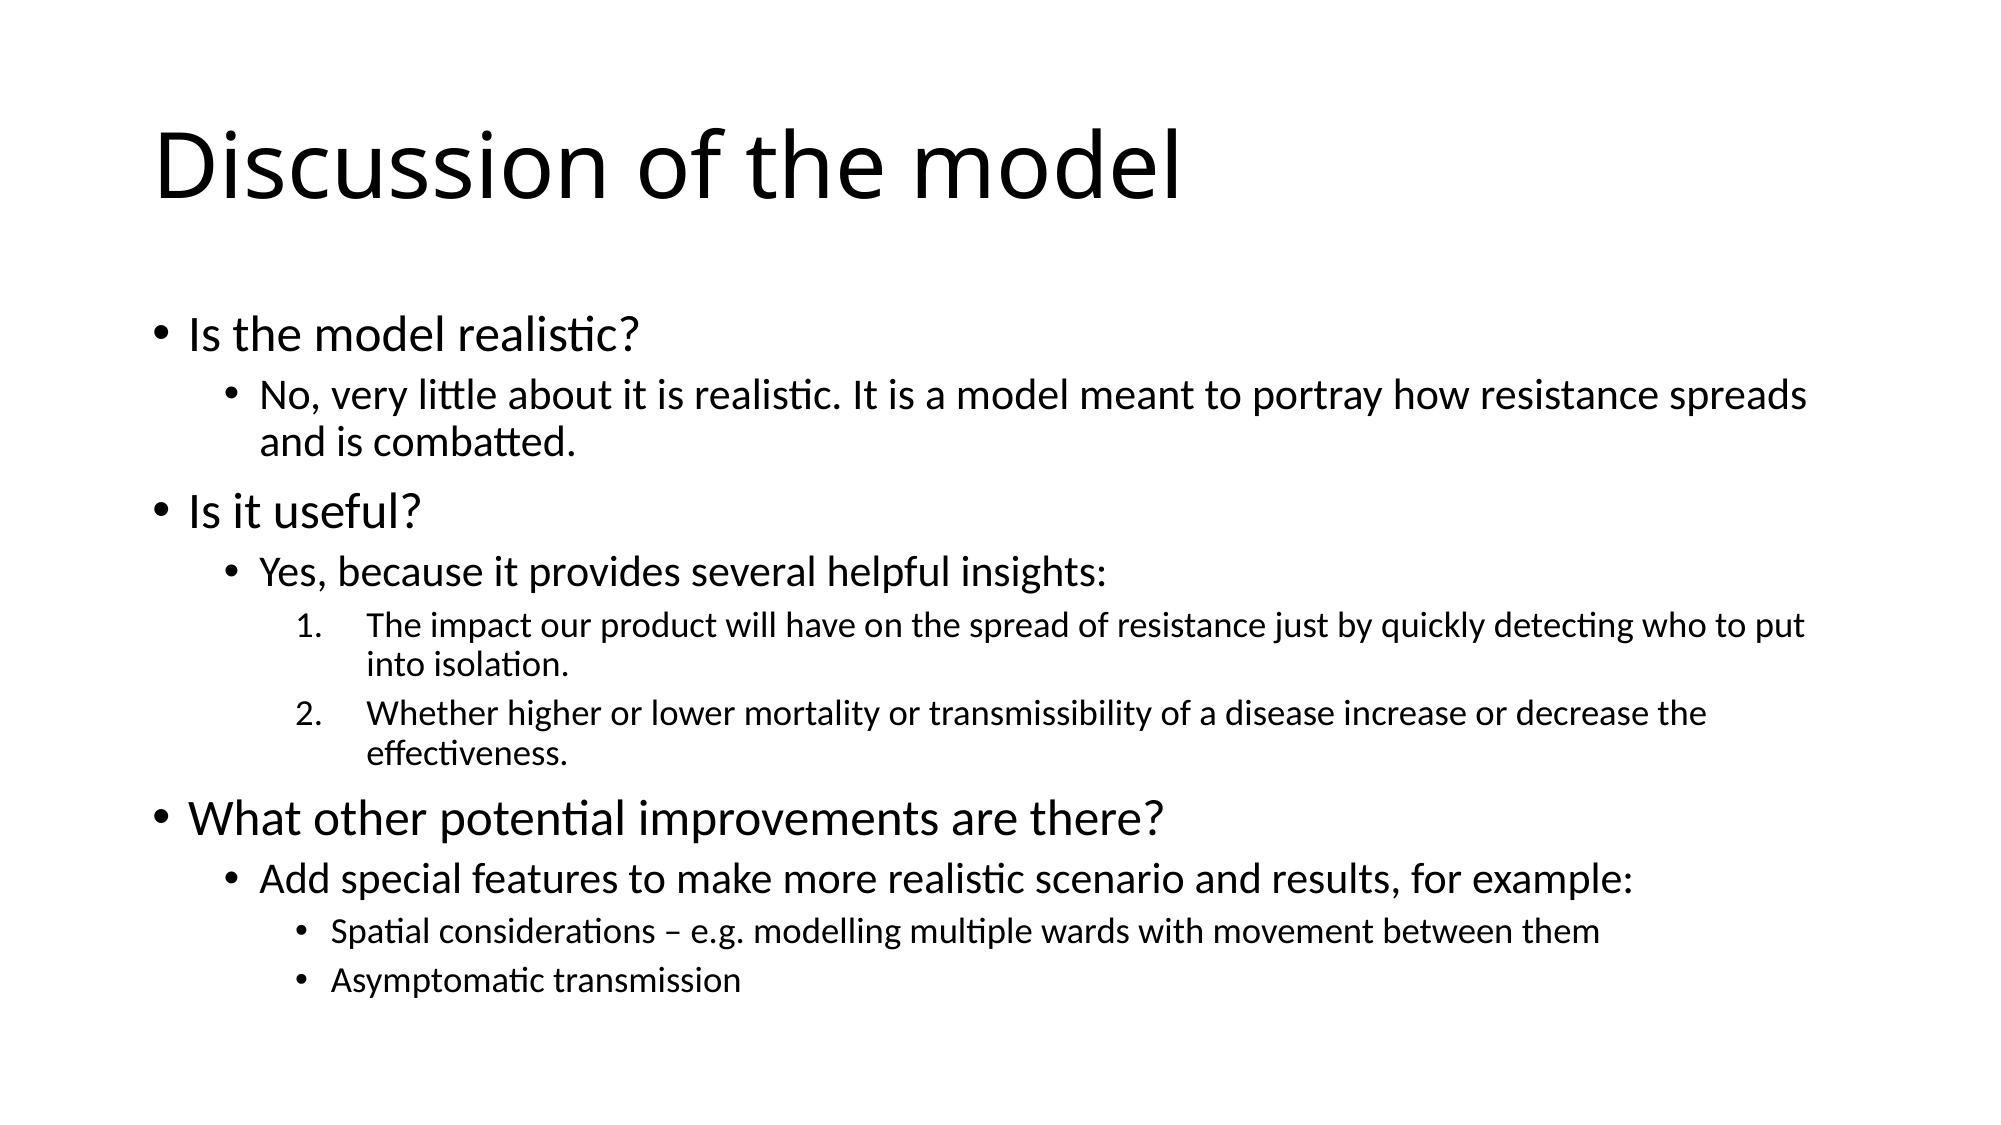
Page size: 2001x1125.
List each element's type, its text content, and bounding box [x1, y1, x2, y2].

title Discussion of the model [137, 59, 1863, 278]
list Is the model realistic? No, very little about it is realistic. It is a model meant to portray how resistance spreads and is combatted. Is it useful? Yes, because it provides several helpful insights: The impact our product will have on the spread of resistance just by quickly detecting who to put into isolation. Whether higher or lower mortality or transmissibility of a disease increase or decrease the effectiveness. What other potential improvements are there? Add special features to make more realistic scenario and results, for example: Spatial considerations – e.g. modelling multiple wards with movement between them Asymptomatic transmission [137, 299, 1863, 1014]
